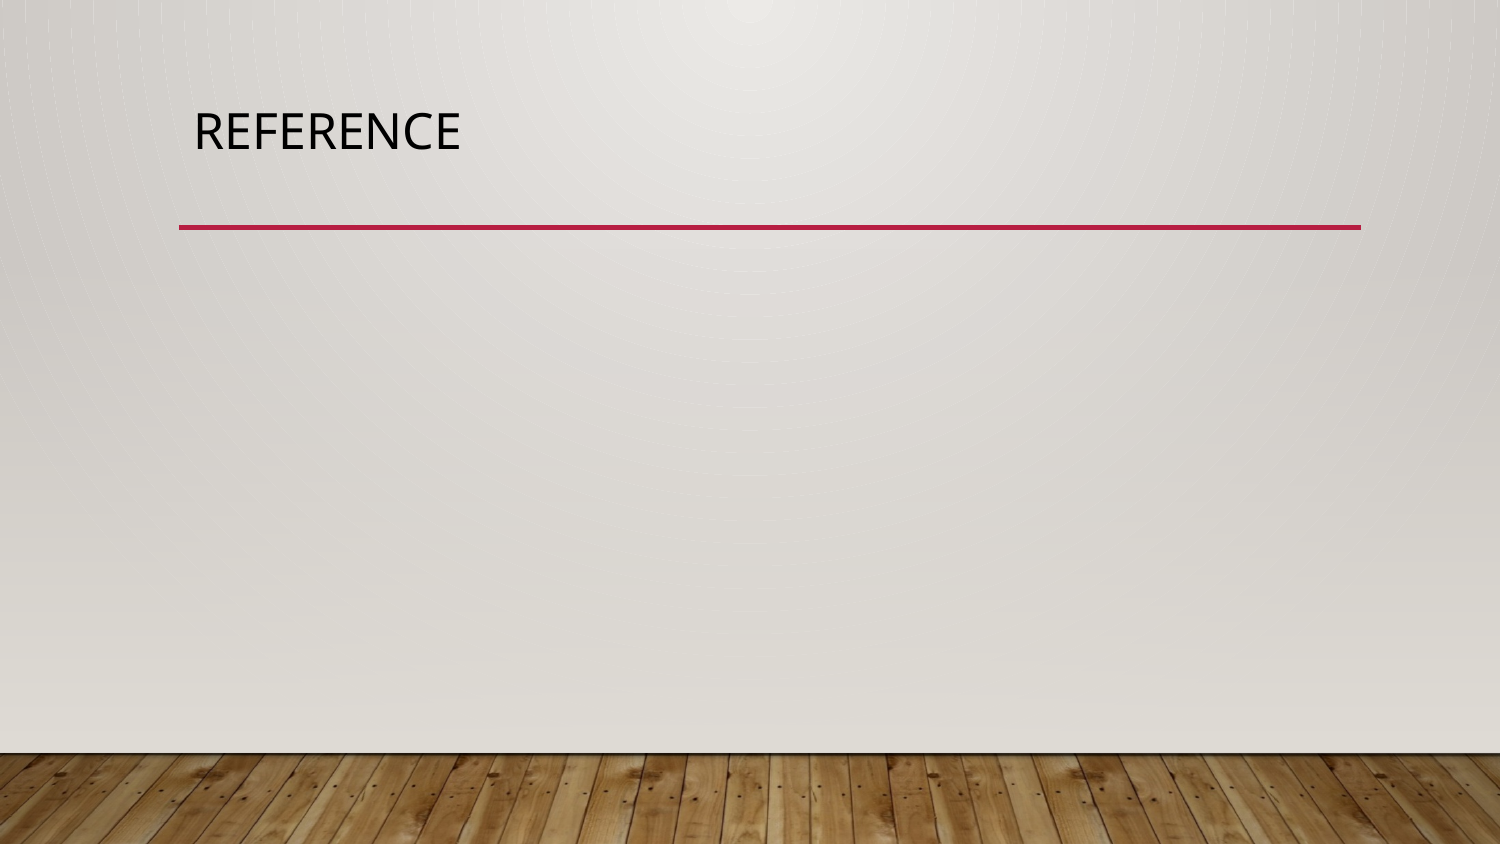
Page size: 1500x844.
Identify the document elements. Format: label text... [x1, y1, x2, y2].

picture [0, 753, 1500, 844]
title REference [178, 98, 1361, 229]
